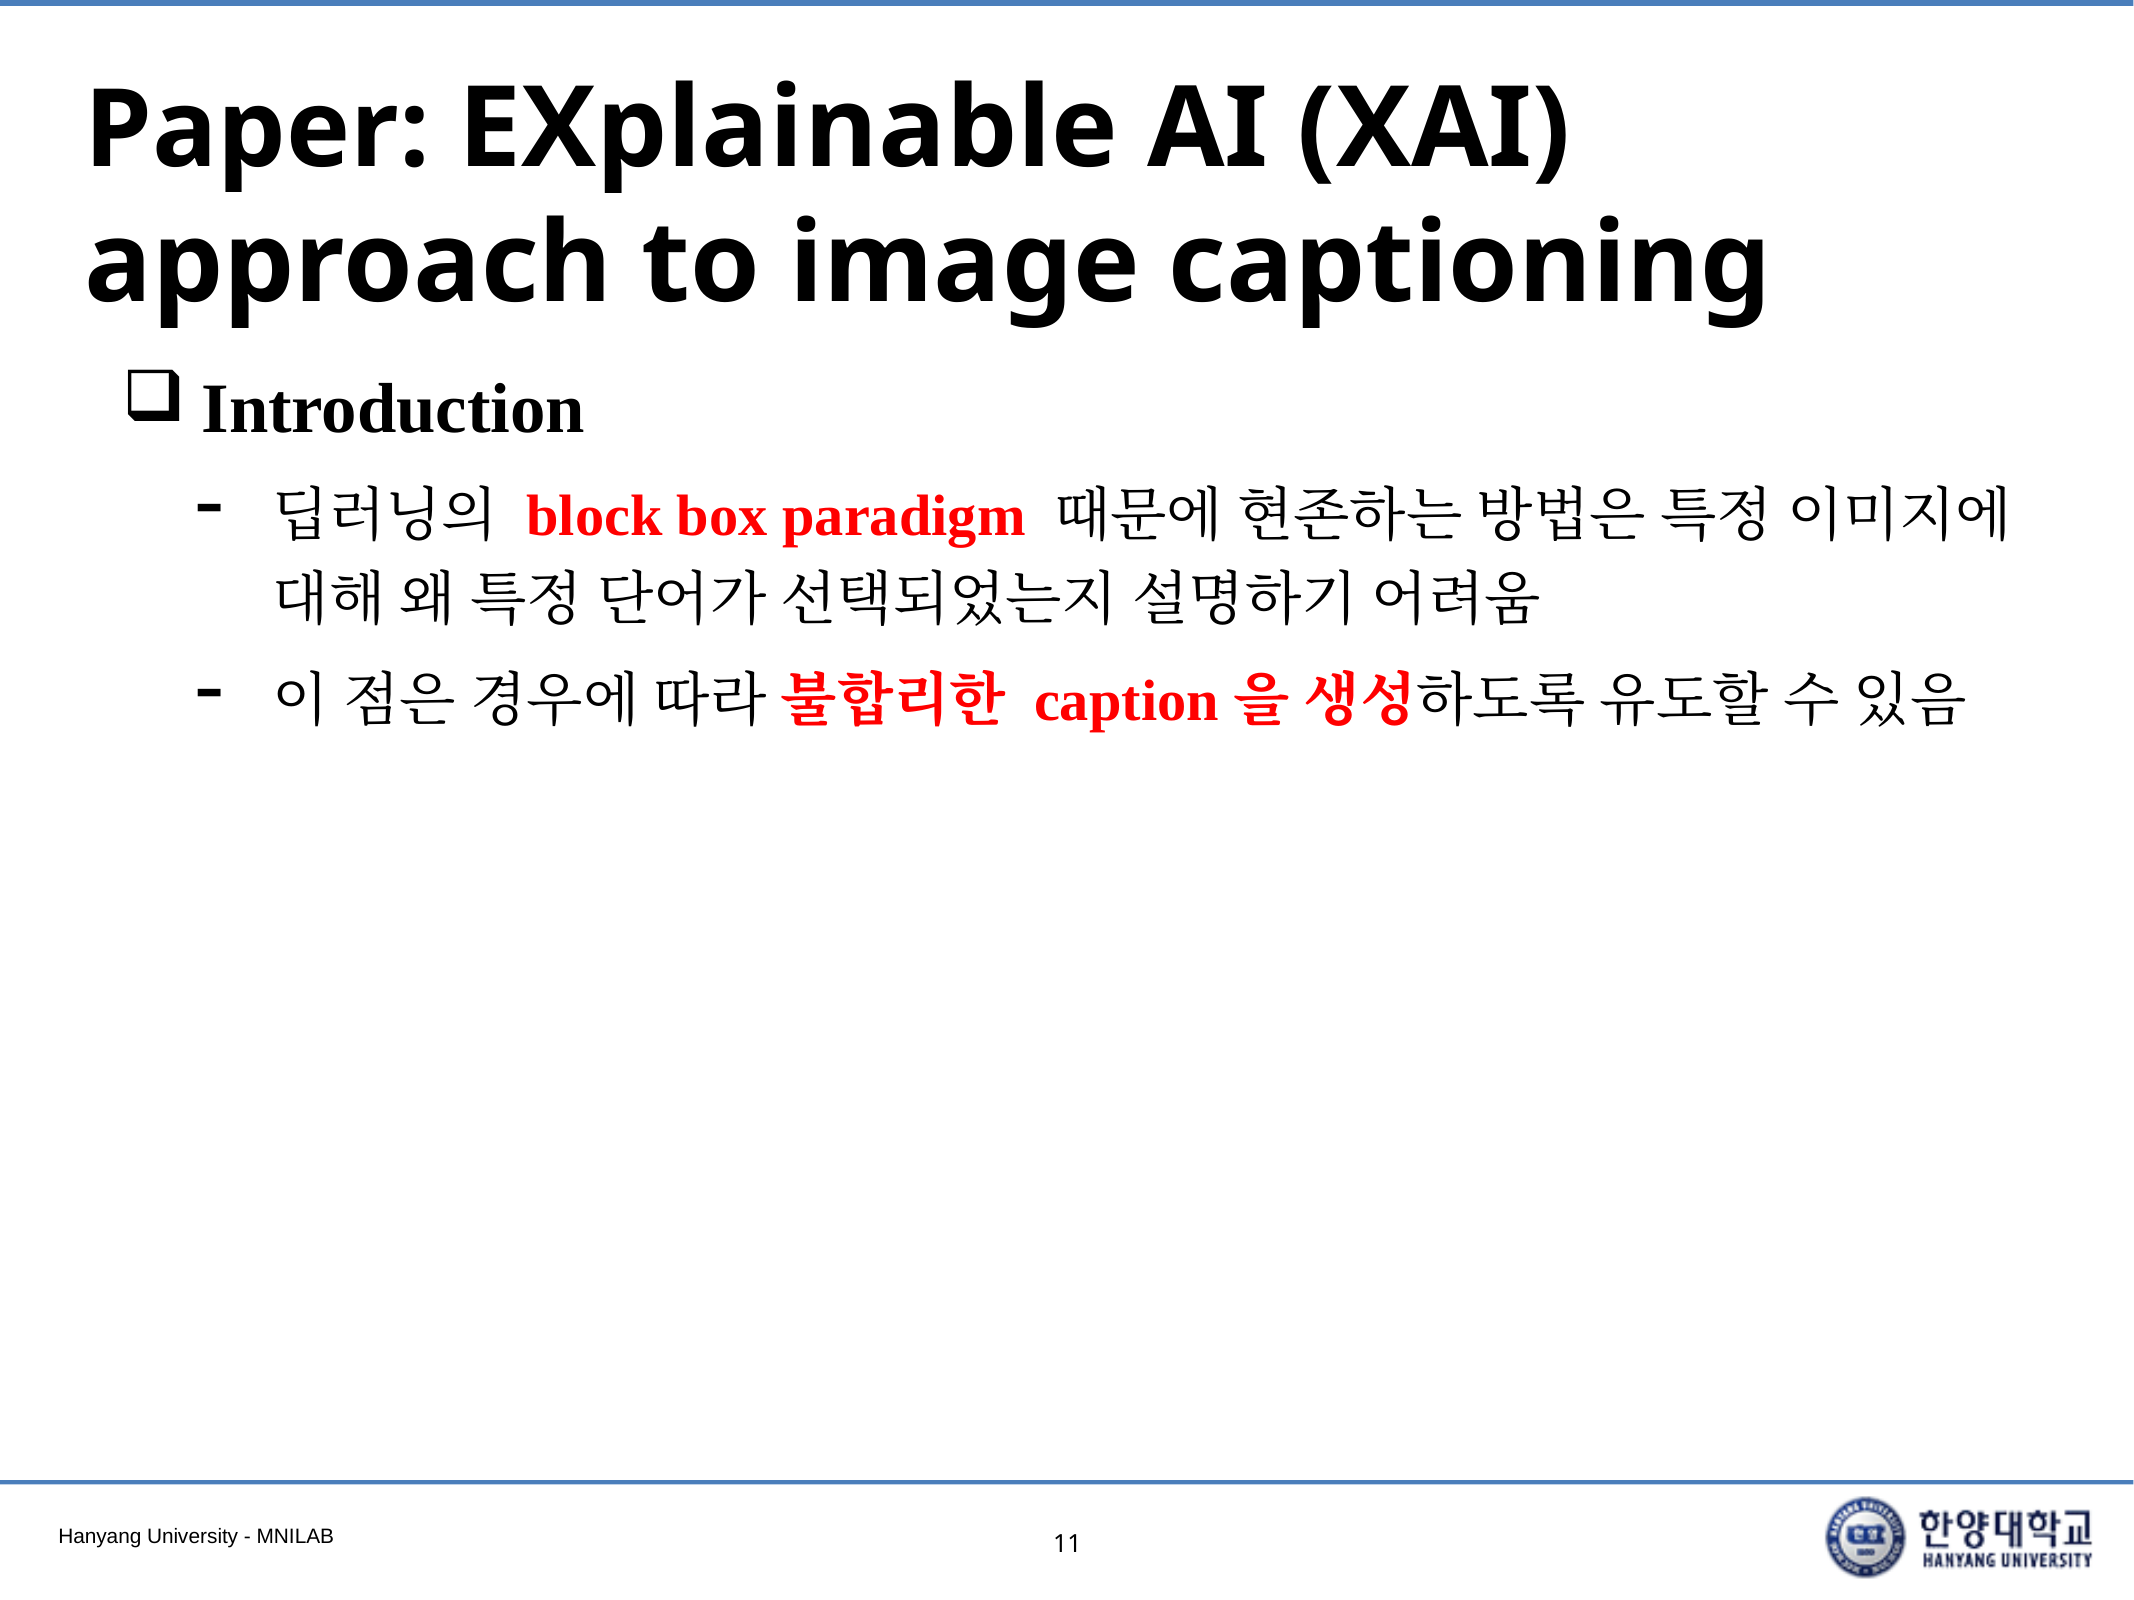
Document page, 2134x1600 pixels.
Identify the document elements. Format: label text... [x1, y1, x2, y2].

list Introduction 딥러닝의 block box paradigm 때문에 현존하는 방법은 특정 이미지에 대해 왜 특정 단어가 선택되었는지 설명하기 어려움 이 점은 경우에 따라 불합리한 caption을 생성하도록 유도할 수 있음 [113, 336, 2026, 1349]
title Paper: EXplainable AI (XAI) approach to image captioning [75, 41, 2058, 338]
picture [1797, 1495, 2128, 1581]
slide_number 11 [1037, 1518, 1098, 1567]
